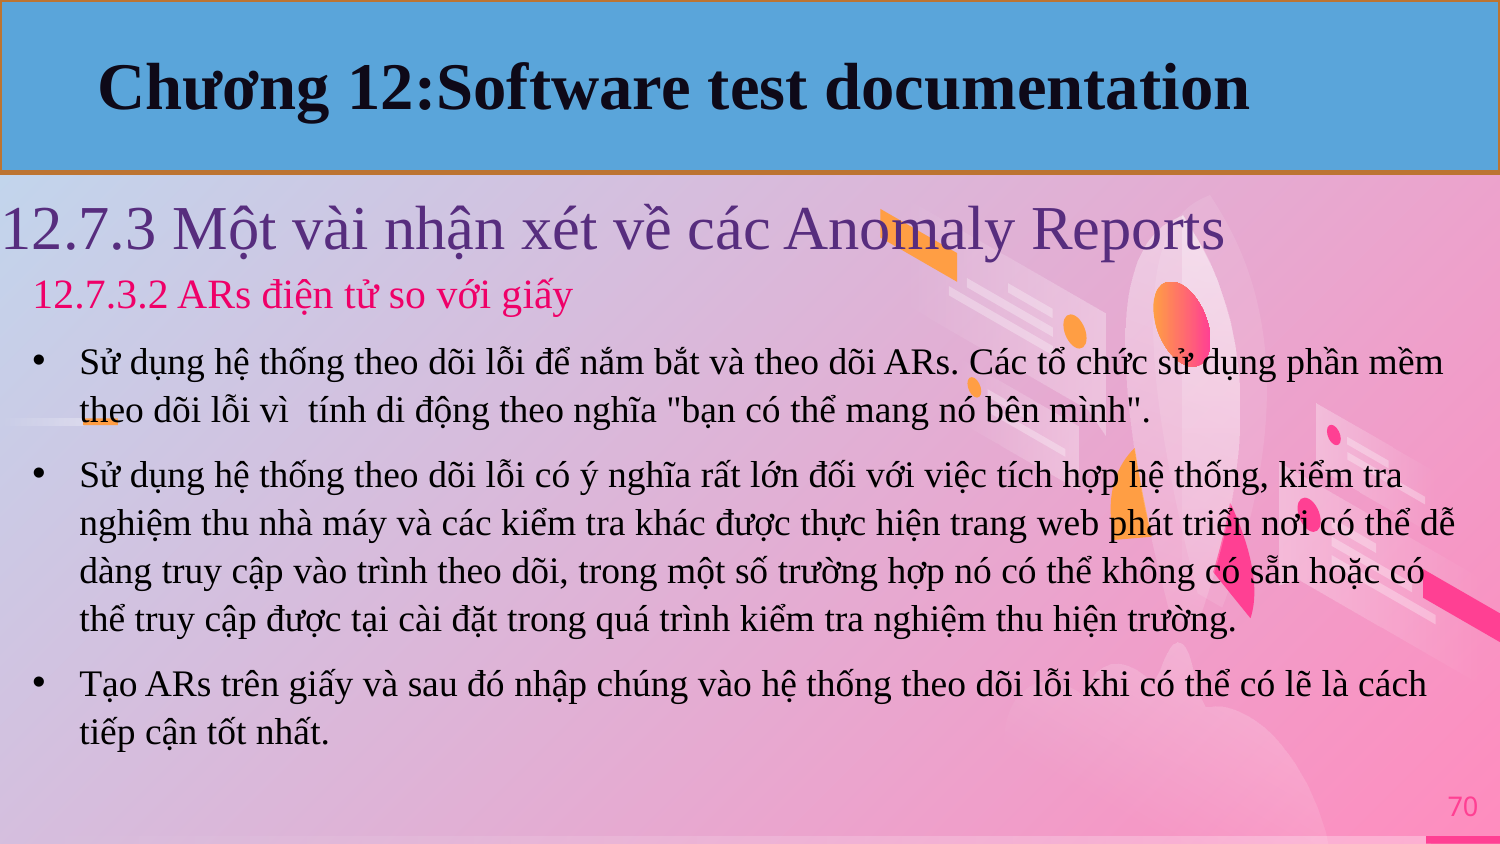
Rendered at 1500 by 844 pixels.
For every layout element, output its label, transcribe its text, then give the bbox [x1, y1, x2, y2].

text_box 12.7.3 Một vài nhận xét về các Anomaly Reports [0, 169, 1362, 276]
text_box Chương 12:Software test documentation [0, 22, 1361, 143]
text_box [880, 194, 1500, 844]
text_box 12.7.3.2 ARs điện tử so với giấy Sử dụng hệ thống theo dõi lỗi để nắm bắt và theo dõi ARs. Các tổ chức sử dụng phần mềm theo dõi lỗi vì tính di động theo nghĩa "bạn có thể mang nó bên mình". Sử dụng hệ thống theo dõi lỗi có ý nghĩa rất lớn đối với việc tích hợp hệ thống, kiểm tra nghiệm thu nhà máy và các kiểm tra khác được thực hiện trang web phát triển nơi có thể dễ dàng truy cập vào trình theo dõi, trong một số trường hợp nó có thể không có sẵn hoặc có thể truy cập được tại cài đặt trong quá trình kiểm tra nghiệm thu hiện trường. Tạo ARs trên giấy và sau đó nhập chúng vào hệ thống theo dõi lỗi khi có thể có lẽ là cách tiếp cận tốt nhất. [17, 256, 875, 760]
text_box [0, 0, 1500, 175]
